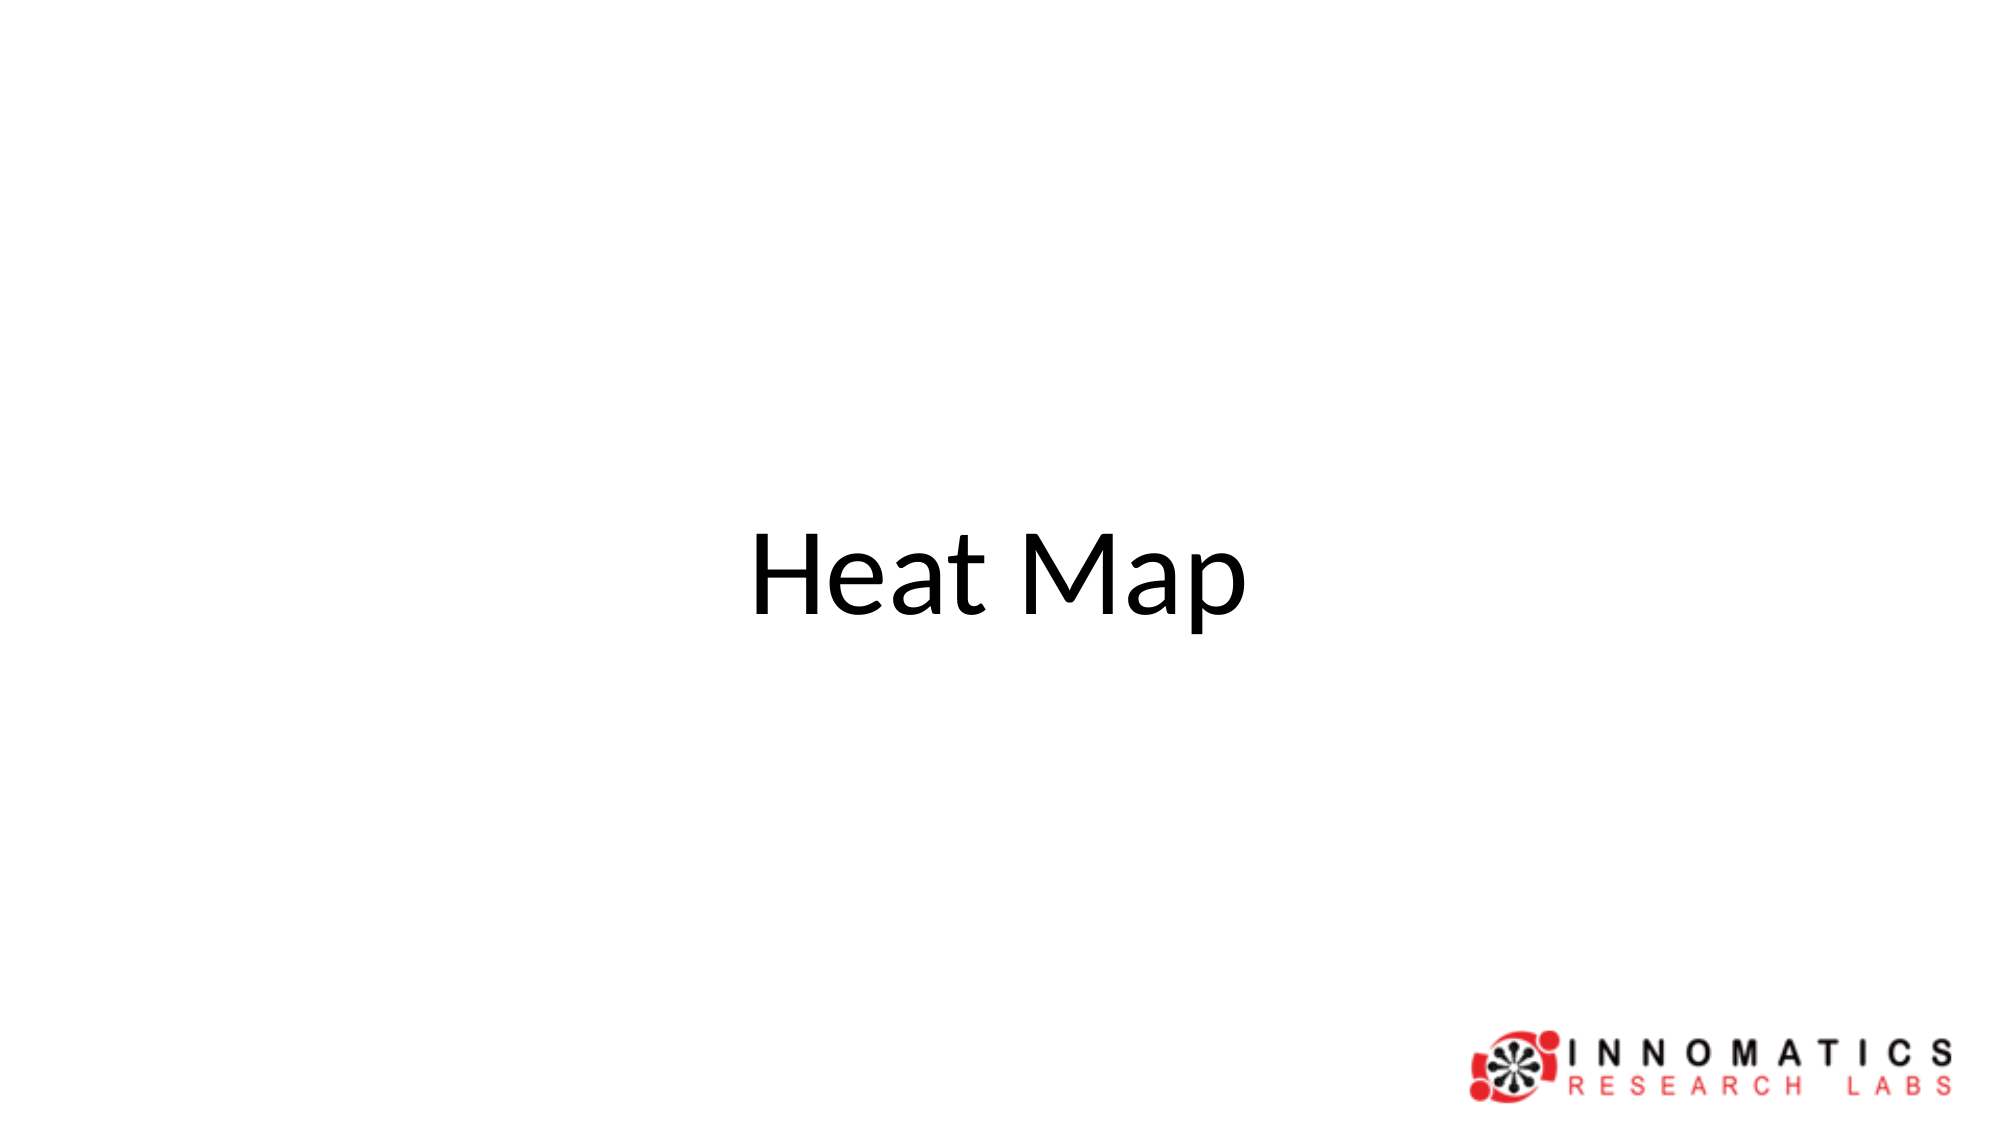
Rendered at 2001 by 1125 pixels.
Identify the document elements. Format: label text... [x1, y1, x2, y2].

picture [1445, 1014, 1975, 1125]
title Heat Map [136, 179, 1862, 648]
